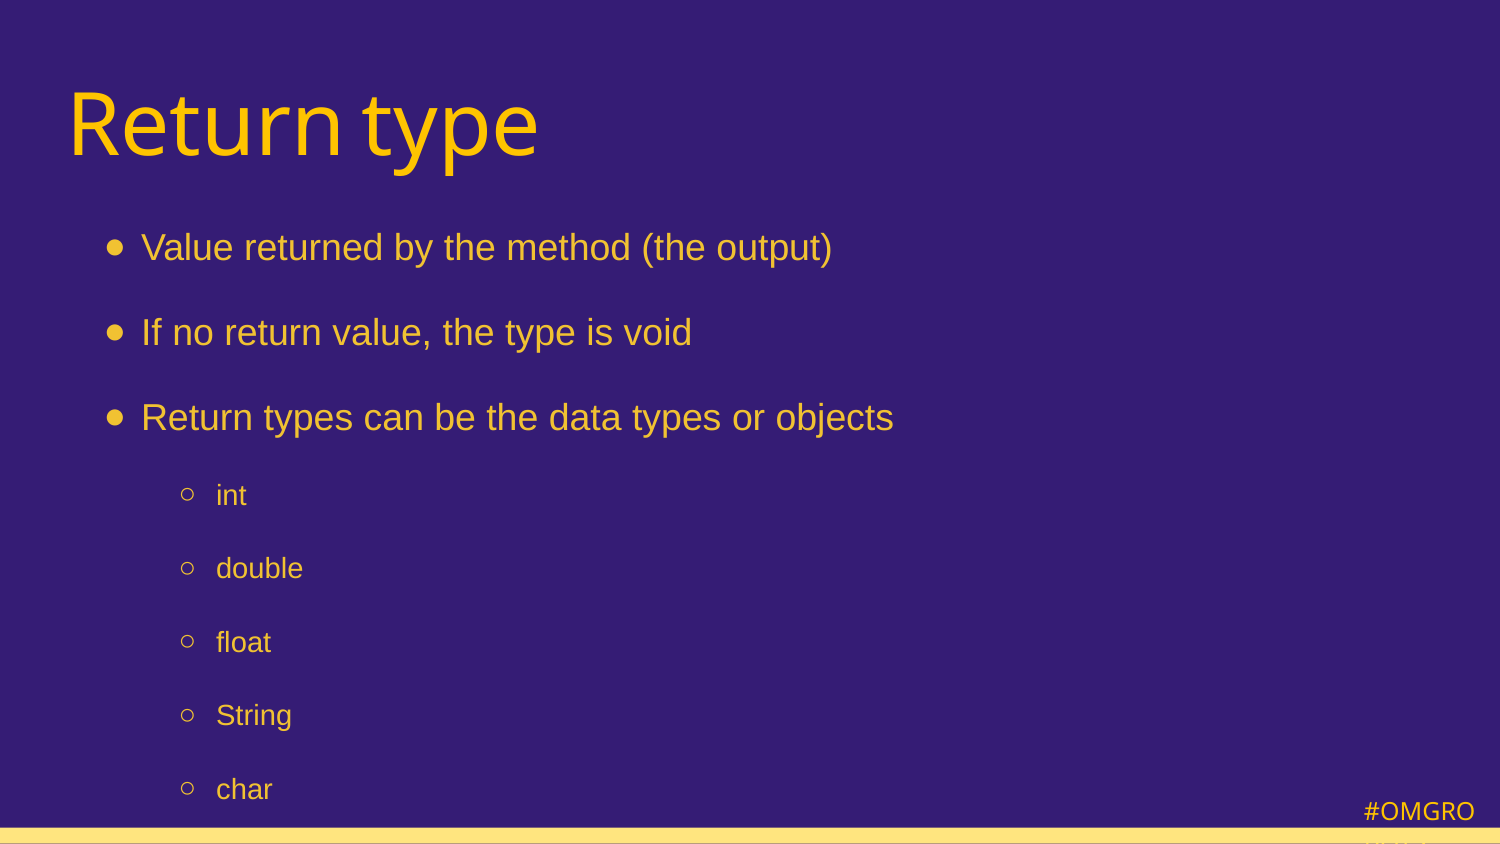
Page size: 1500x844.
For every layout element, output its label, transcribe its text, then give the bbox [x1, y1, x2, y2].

title Return type [51, 51, 1449, 189]
list Value returned by the method (the output) If no return value, the type is void Return types can be the data types or objects int double float String char [51, 200, 1449, 752]
